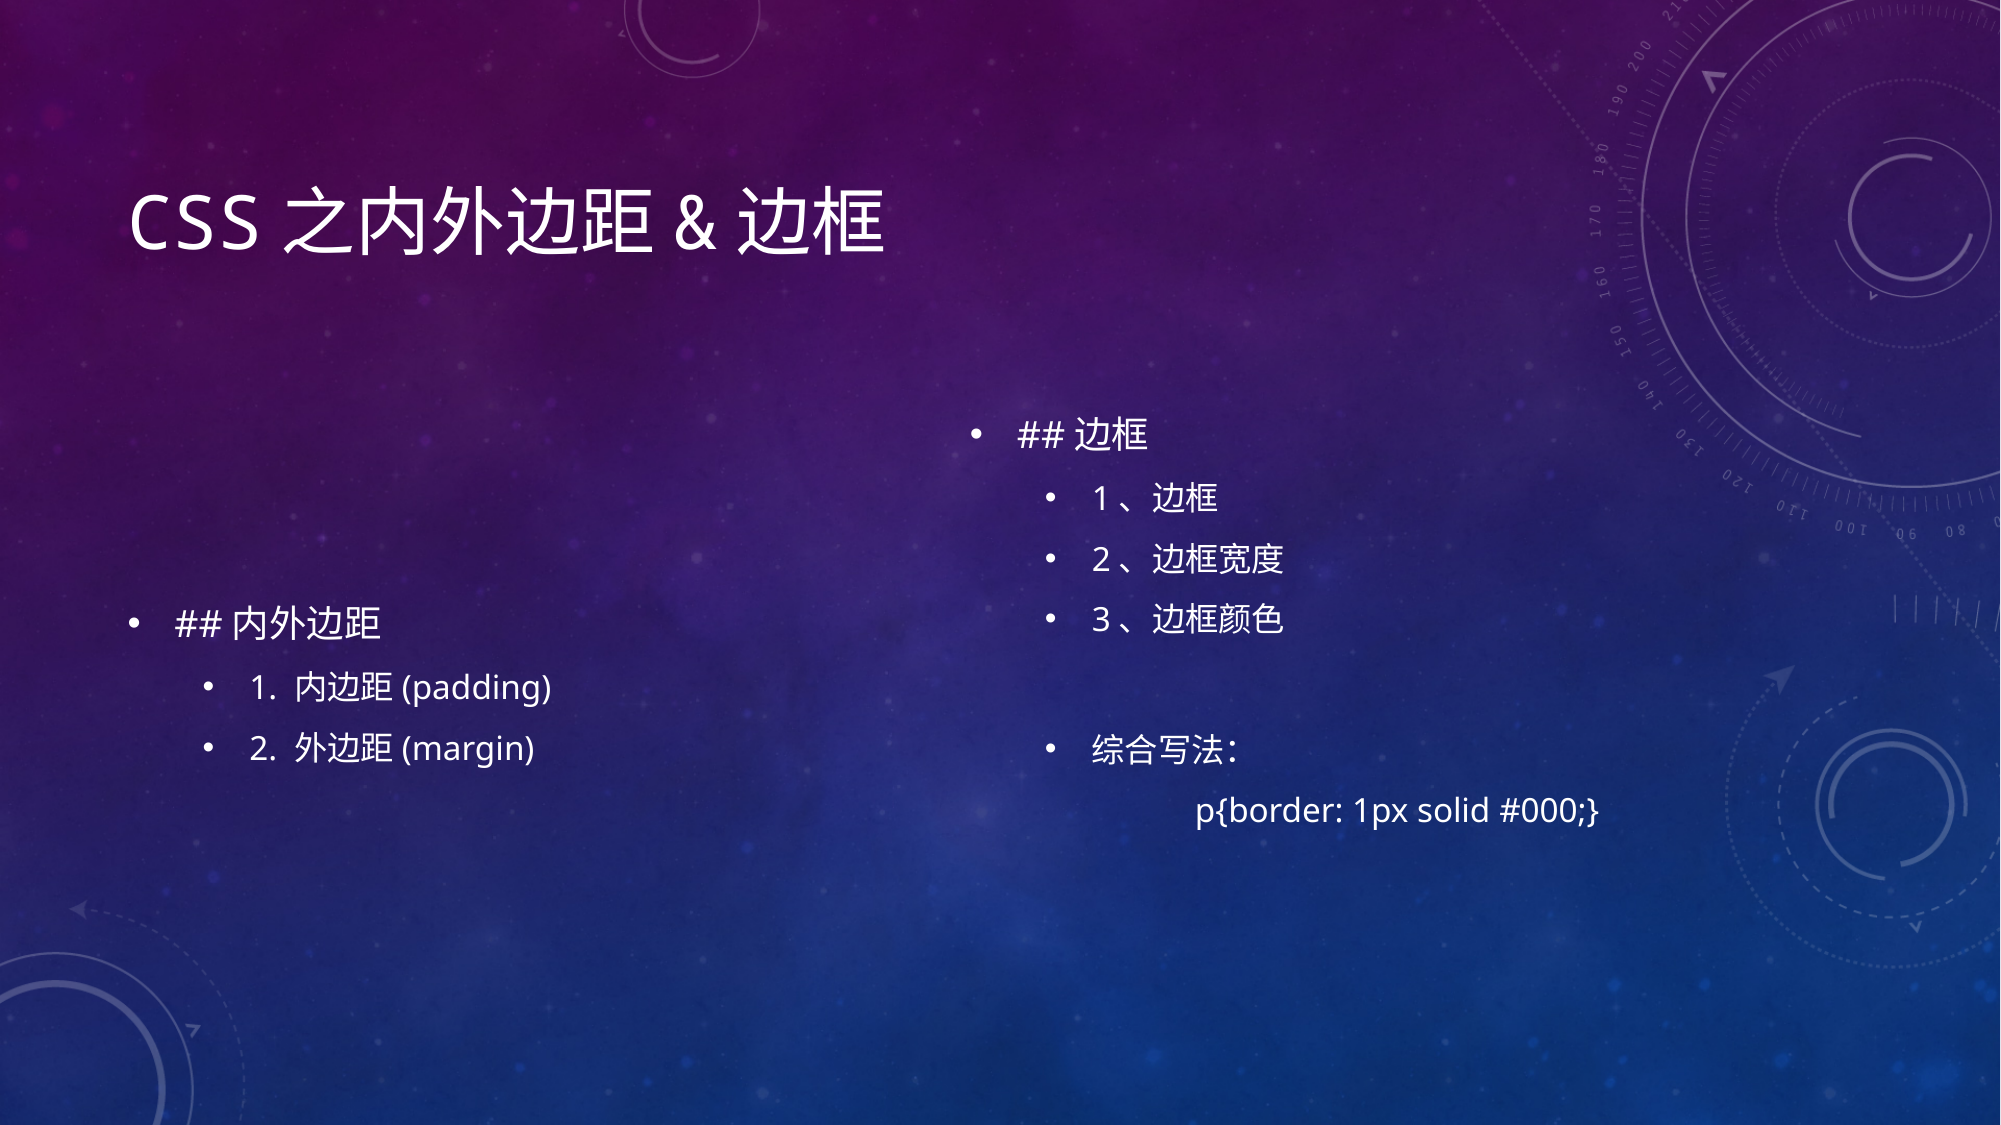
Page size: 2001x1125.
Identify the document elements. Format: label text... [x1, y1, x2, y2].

picture [0, 0, 2001, 1125]
title Css之内外边距&边框 [112, 99, 1775, 339]
list ##边框 1、边框 2、边框宽度 3、边框颜色 综合写法： p{border: 1px solid #000;} [955, 351, 1775, 950]
list ##内外边距 1. 内边距(padding) 2. 外边距(margin) [112, 351, 932, 950]
